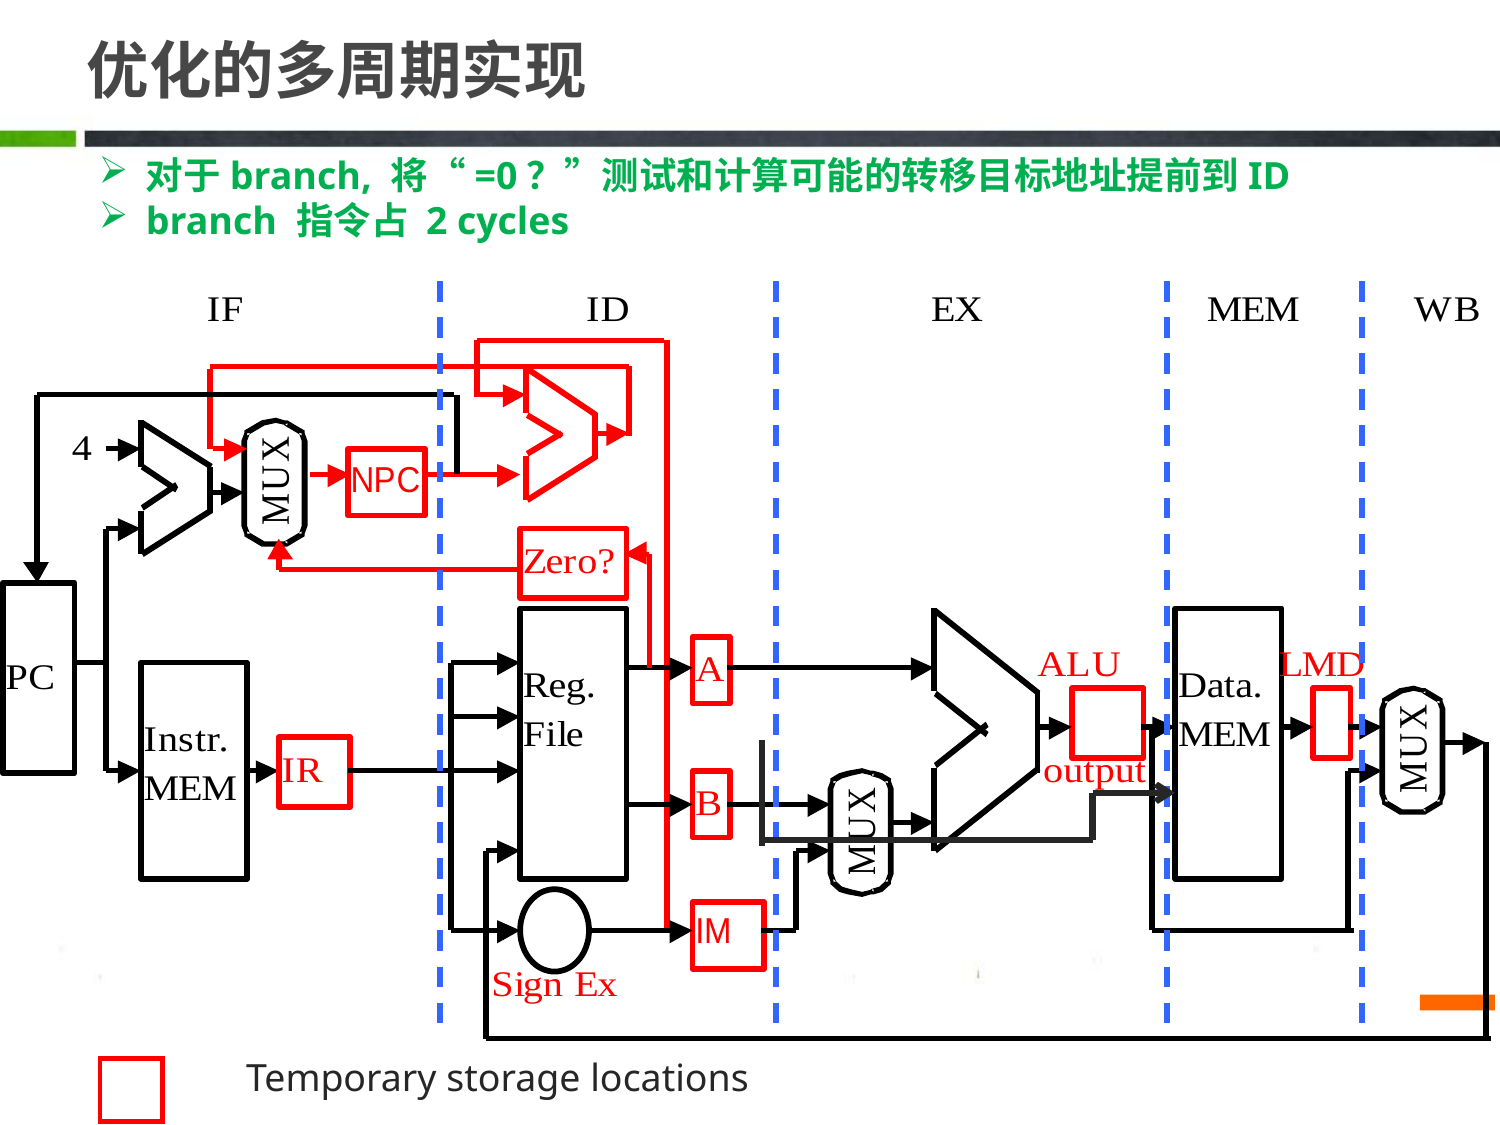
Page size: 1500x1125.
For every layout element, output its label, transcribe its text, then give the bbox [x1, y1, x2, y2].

text_box 对于branch, 将“=0？”测试和计算可能的转移目标地址提前到ID branch 指令占 2 cycles [84, 144, 1306, 250]
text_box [0, 275, 1500, 1123]
picture [0, 0, 1500, 275]
text_box M [1093, 795, 1169, 802]
text_box M [762, 838, 1094, 848]
title 优化的多周期实现 [71, 12, 1450, 125]
